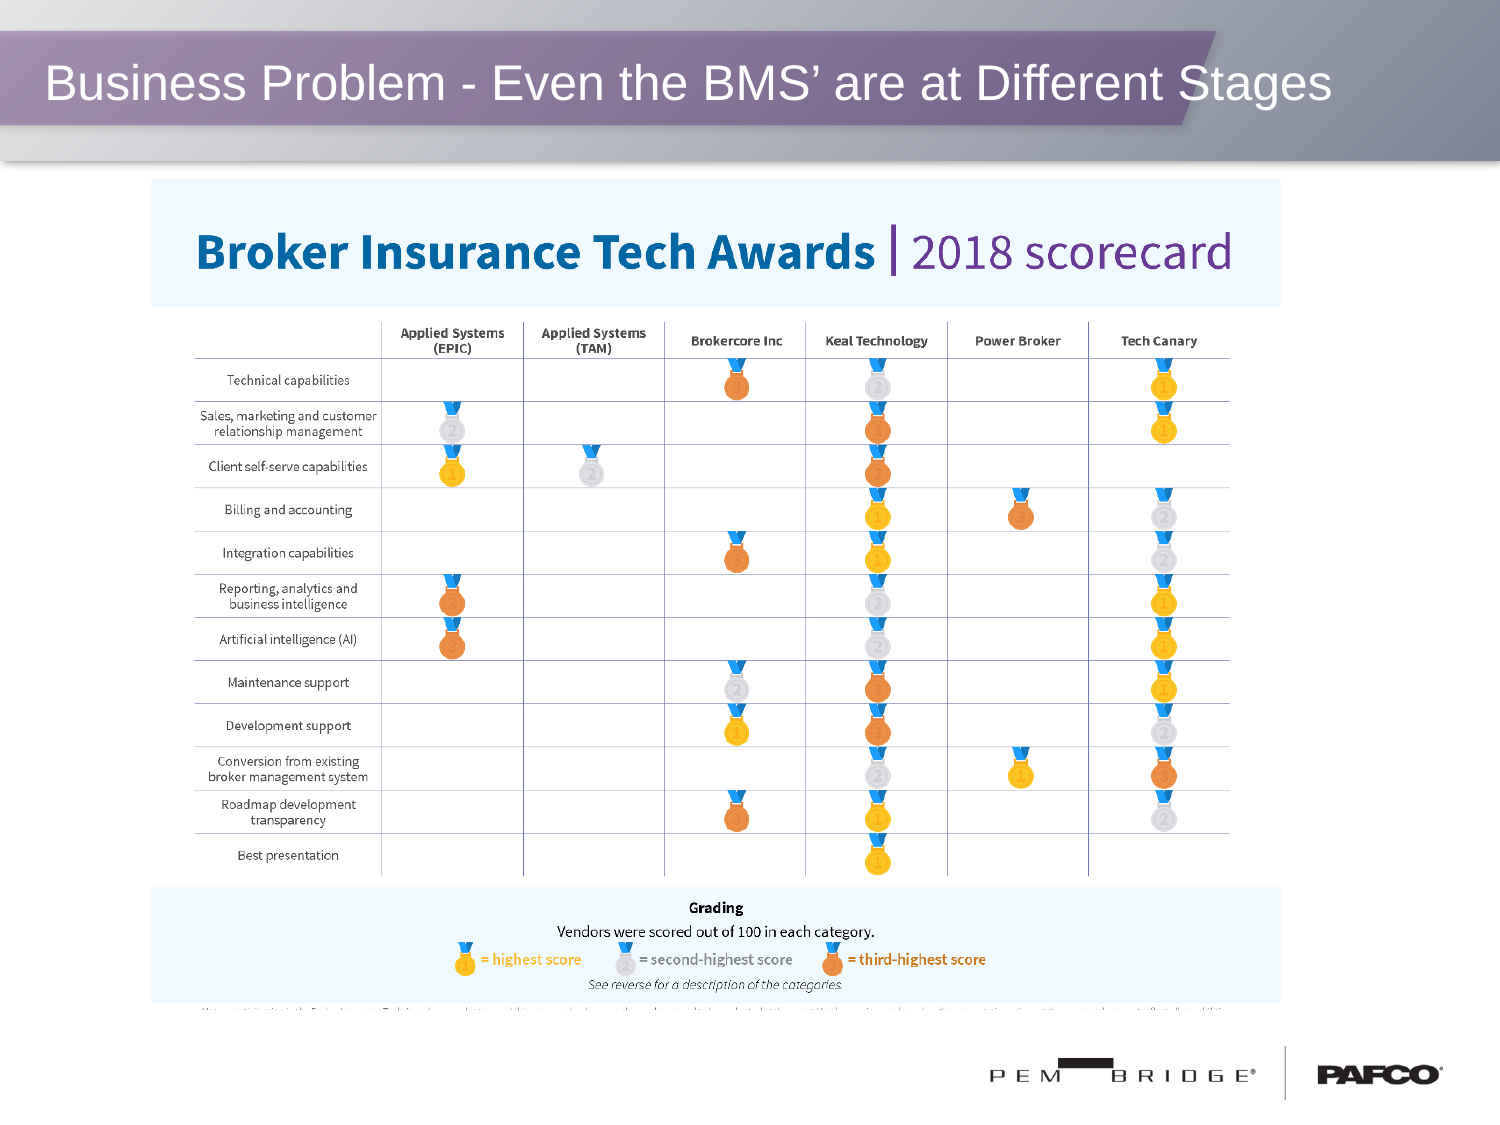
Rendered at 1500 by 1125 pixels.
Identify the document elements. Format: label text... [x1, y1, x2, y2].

picture [990, 1046, 1443, 1100]
title Business Problem - Even the BMS’ are at Different Stages [29, 40, 1380, 121]
picture [144, 172, 1294, 1010]
